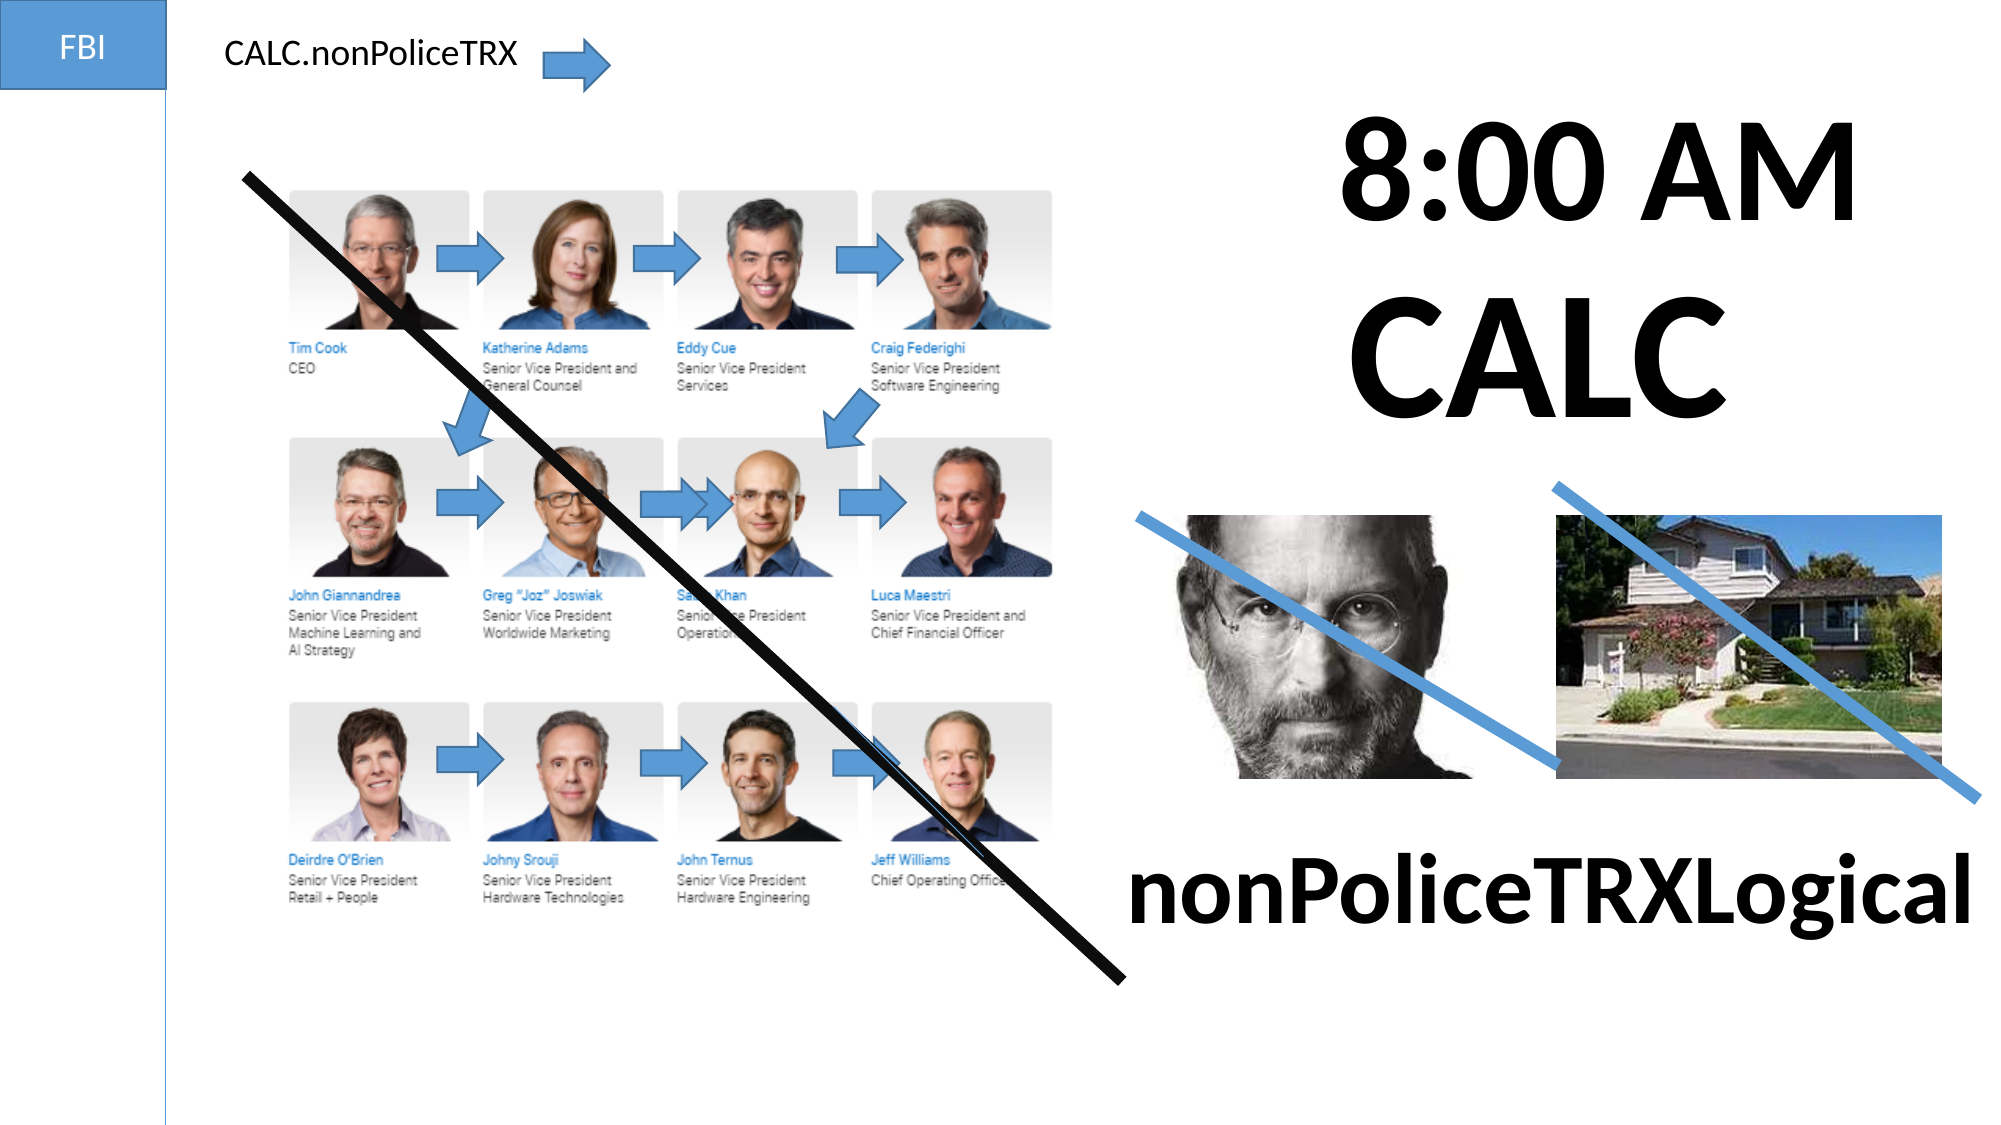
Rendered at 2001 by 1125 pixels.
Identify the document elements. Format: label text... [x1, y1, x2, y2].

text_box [833, 706, 984, 857]
text_box CALC.nonPoliceTRX [209, 20, 533, 80]
text_box [542, 37, 612, 94]
text_box nonPoliceTRXLogical [1123, 816, 1991, 952]
text_box 8:00 AM [1323, 62, 1879, 258]
picture [1086, 515, 1556, 779]
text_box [1555, 485, 1979, 800]
text_box FBI [0, 0, 167, 90]
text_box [245, 175, 1123, 982]
text_box CALC [1334, 226, 1745, 462]
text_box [1137, 515, 1559, 766]
